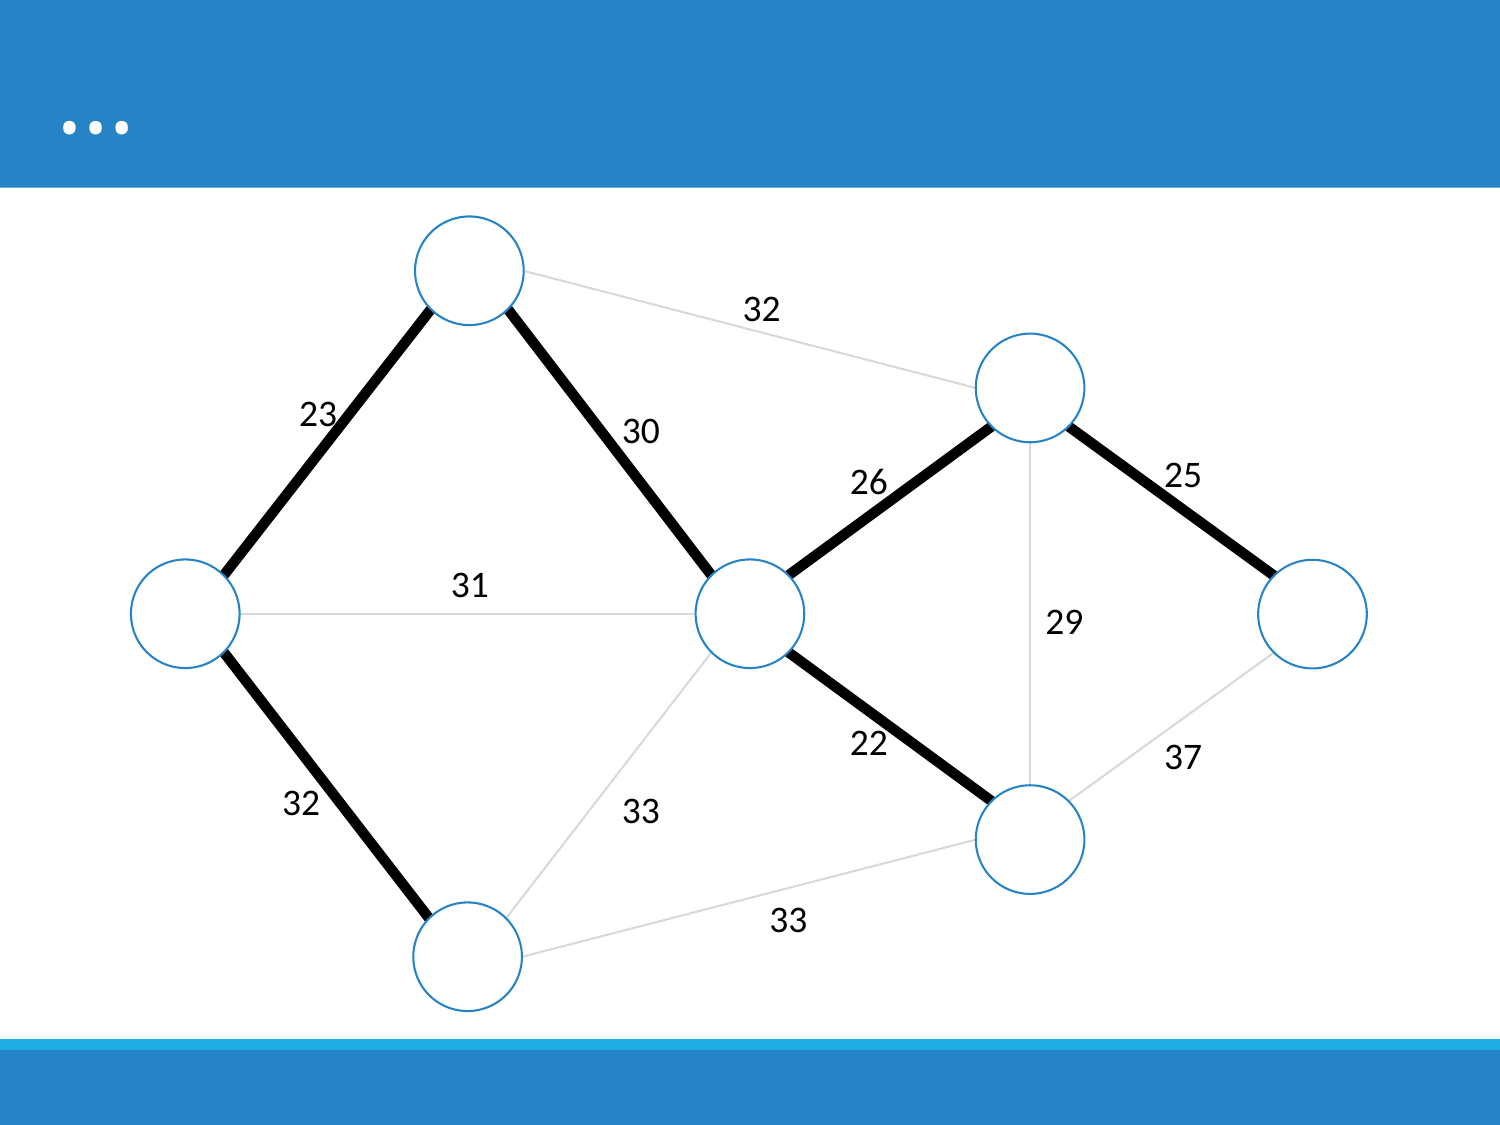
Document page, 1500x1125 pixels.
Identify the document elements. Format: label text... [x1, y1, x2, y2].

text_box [507, 308, 712, 576]
text_box [411, 901, 523, 1013]
text_box [413, 215, 525, 327]
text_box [505, 651, 713, 919]
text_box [787, 425, 993, 576]
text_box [523, 270, 977, 389]
text_box [1256, 558, 1369, 670]
text_box [694, 558, 806, 670]
title … [41, 0, 1459, 188]
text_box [1068, 652, 1275, 802]
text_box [223, 308, 432, 576]
text_box [975, 332, 1086, 444]
text_box [974, 784, 1086, 896]
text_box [1068, 425, 1275, 577]
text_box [521, 839, 977, 958]
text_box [223, 651, 430, 919]
text_box 29 [1038, 589, 1099, 650]
text_box 31 [436, 552, 504, 610]
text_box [787, 651, 993, 802]
text_box [129, 558, 241, 670]
